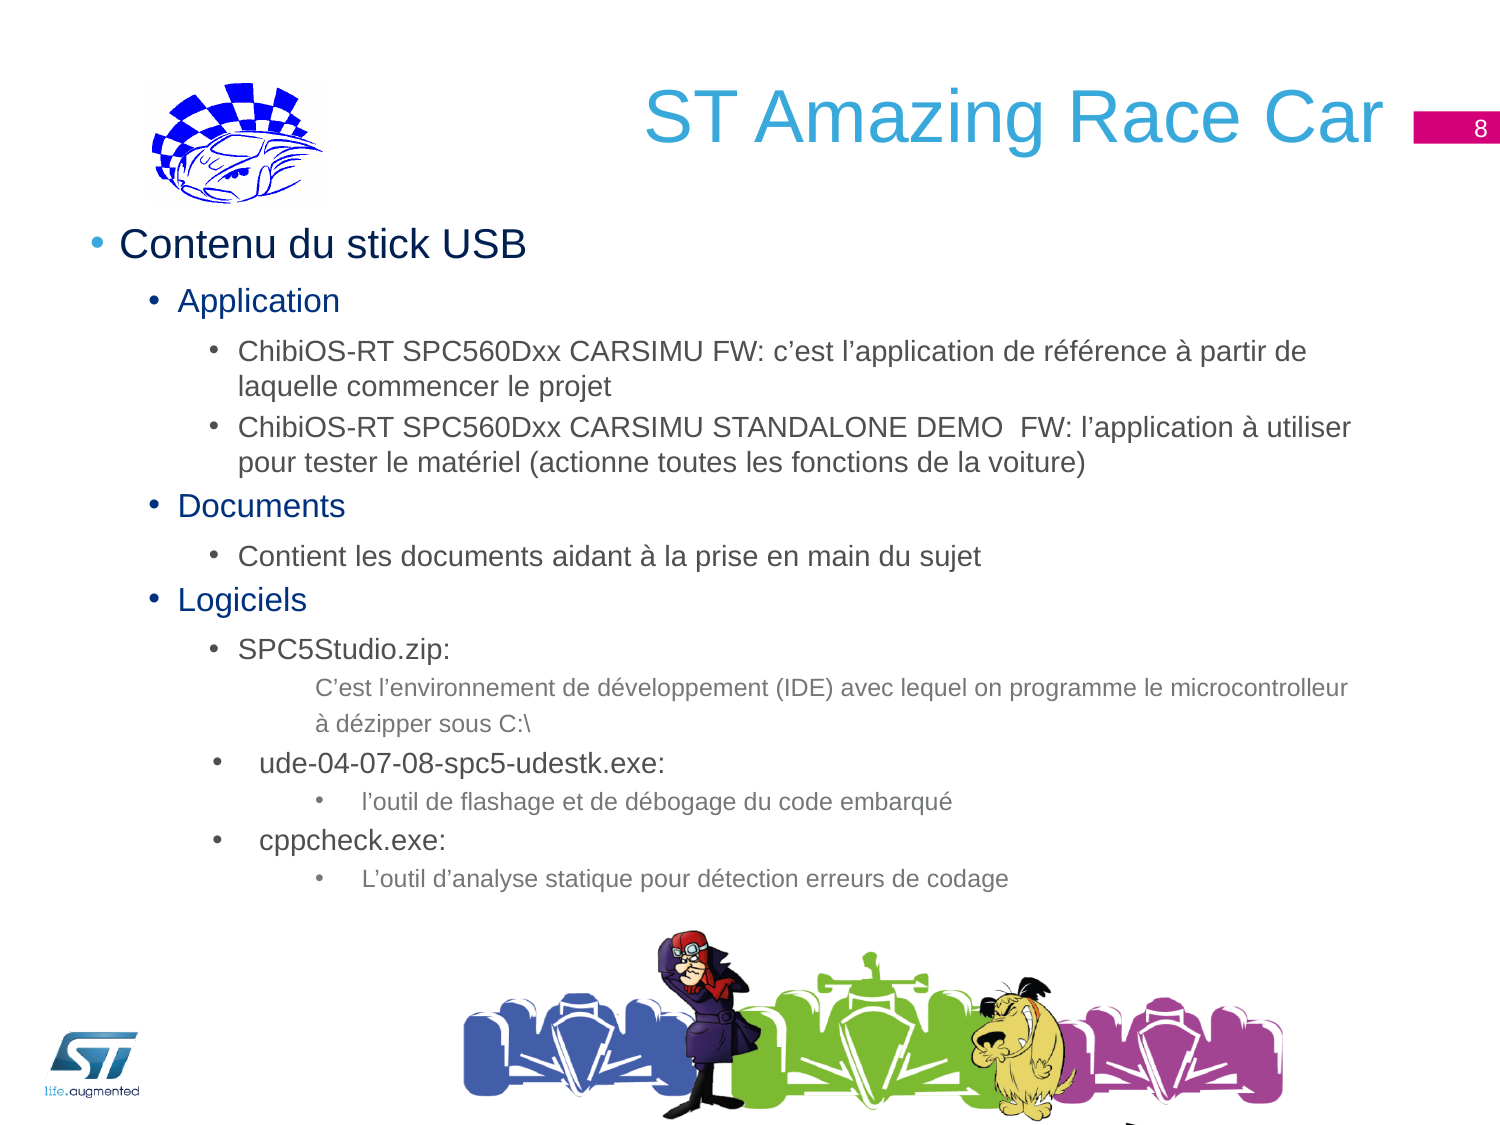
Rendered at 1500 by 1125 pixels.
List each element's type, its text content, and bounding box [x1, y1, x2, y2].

picture [442, 909, 1310, 1125]
picture [147, 77, 324, 207]
title ST Amazing Race Car [75, 19, 1400, 207]
slide_number 8 [1413, 111, 1500, 144]
list Contenu du stick USB Application ChibiOS-RT SPC560Dxx CARSIMU FW: c’est l’application de référence à partir de laquelle commencer le projet ChibiOS-RT SPC560Dxx CARSIMU STANDALONE DEMO FW: l’application à utiliser pour tester le matériel (actionne toutes les fonctions de la voiture) Documents Contient les documents aidant à la prise en main du sujet Logiciels SPC5Studio.zip: C’est l’environnement de développement (IDE) avec lequel on programme le microcontrolleur à dézipper sous C:\ ude-04-07-08-spc5-udestk.exe: l’outil de flashage et de débogage du code embarqué cppcheck.exe: L’outil d’analyse statique pour détection erreurs de codage [75, 209, 1425, 1008]
picture [37, 1022, 147, 1104]
